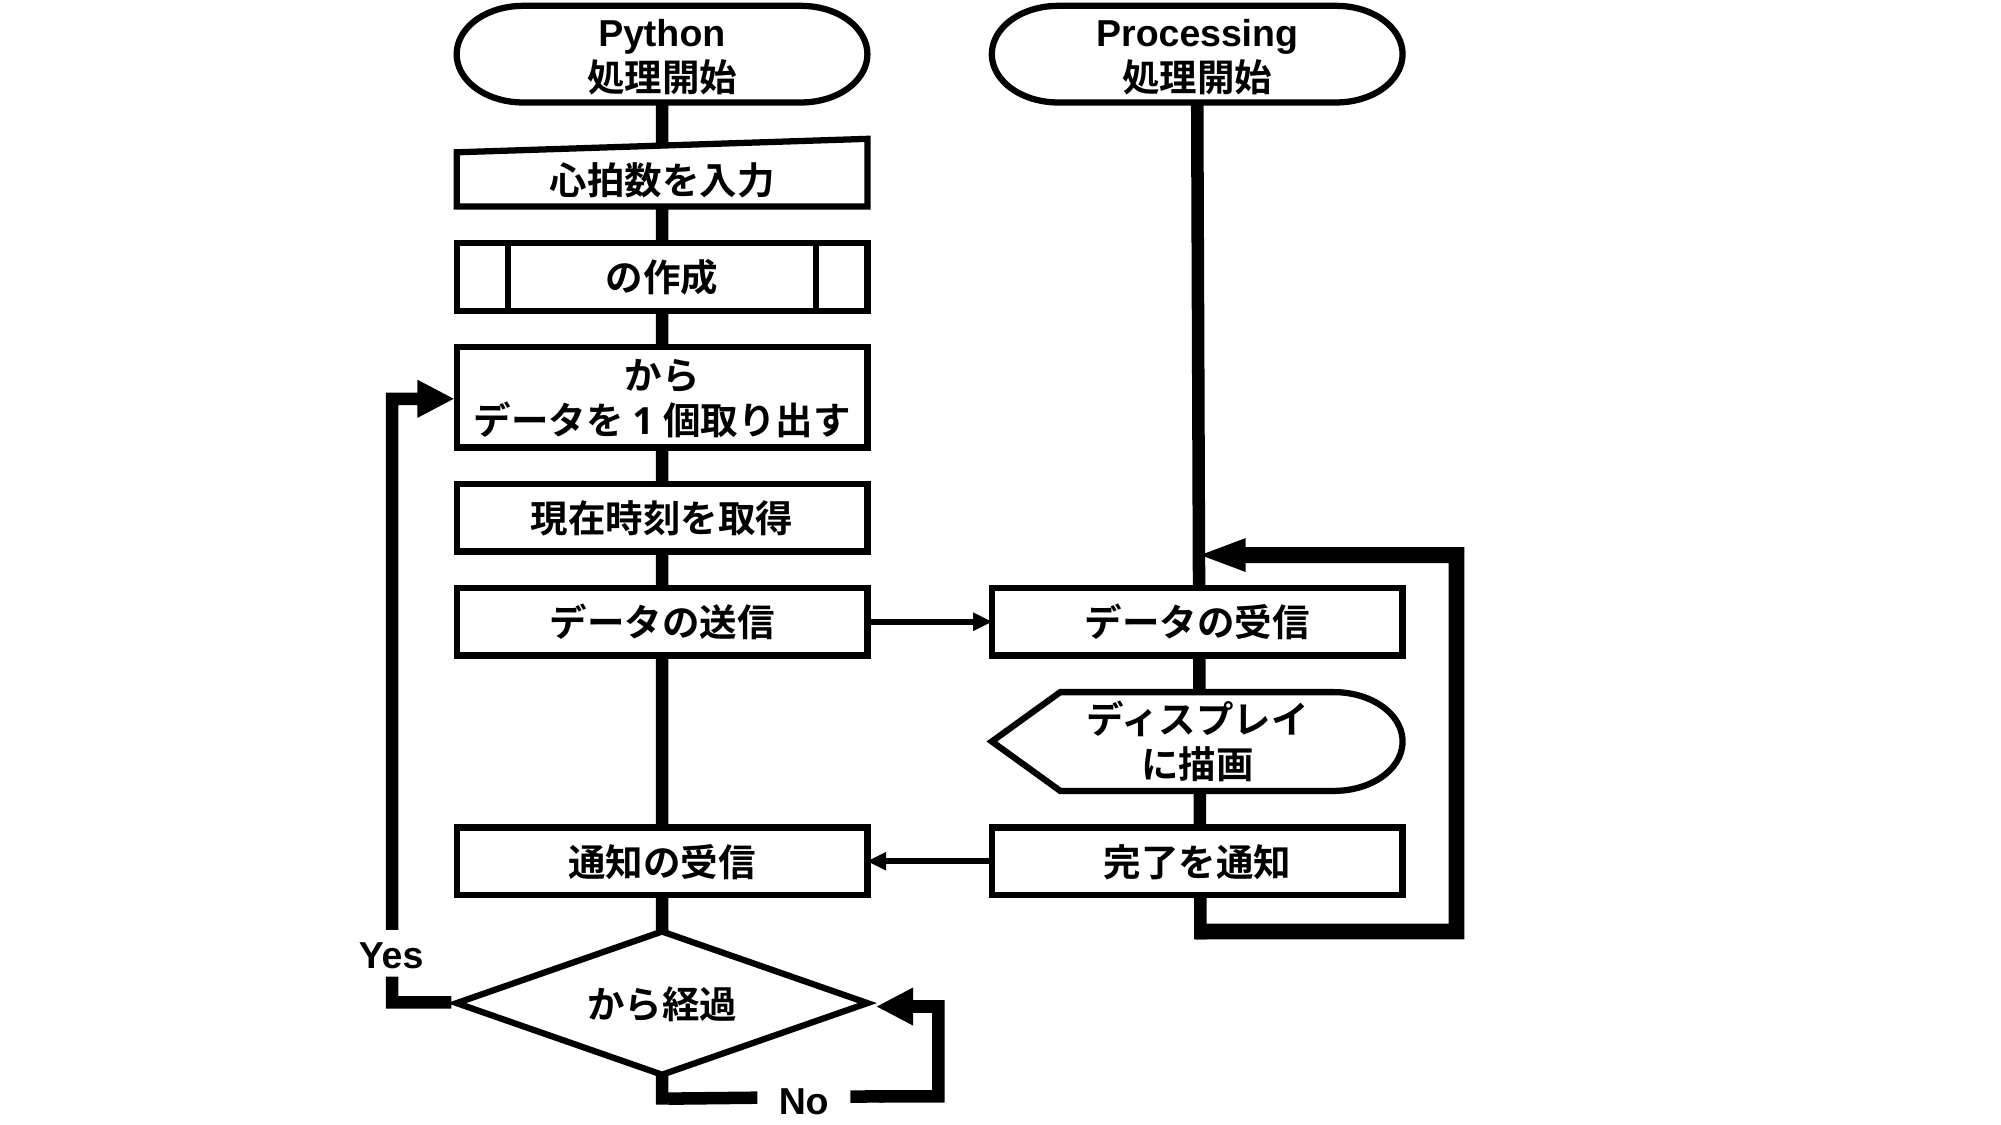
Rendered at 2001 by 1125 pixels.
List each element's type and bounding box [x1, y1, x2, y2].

text_box [337, 5, 1460, 1123]
